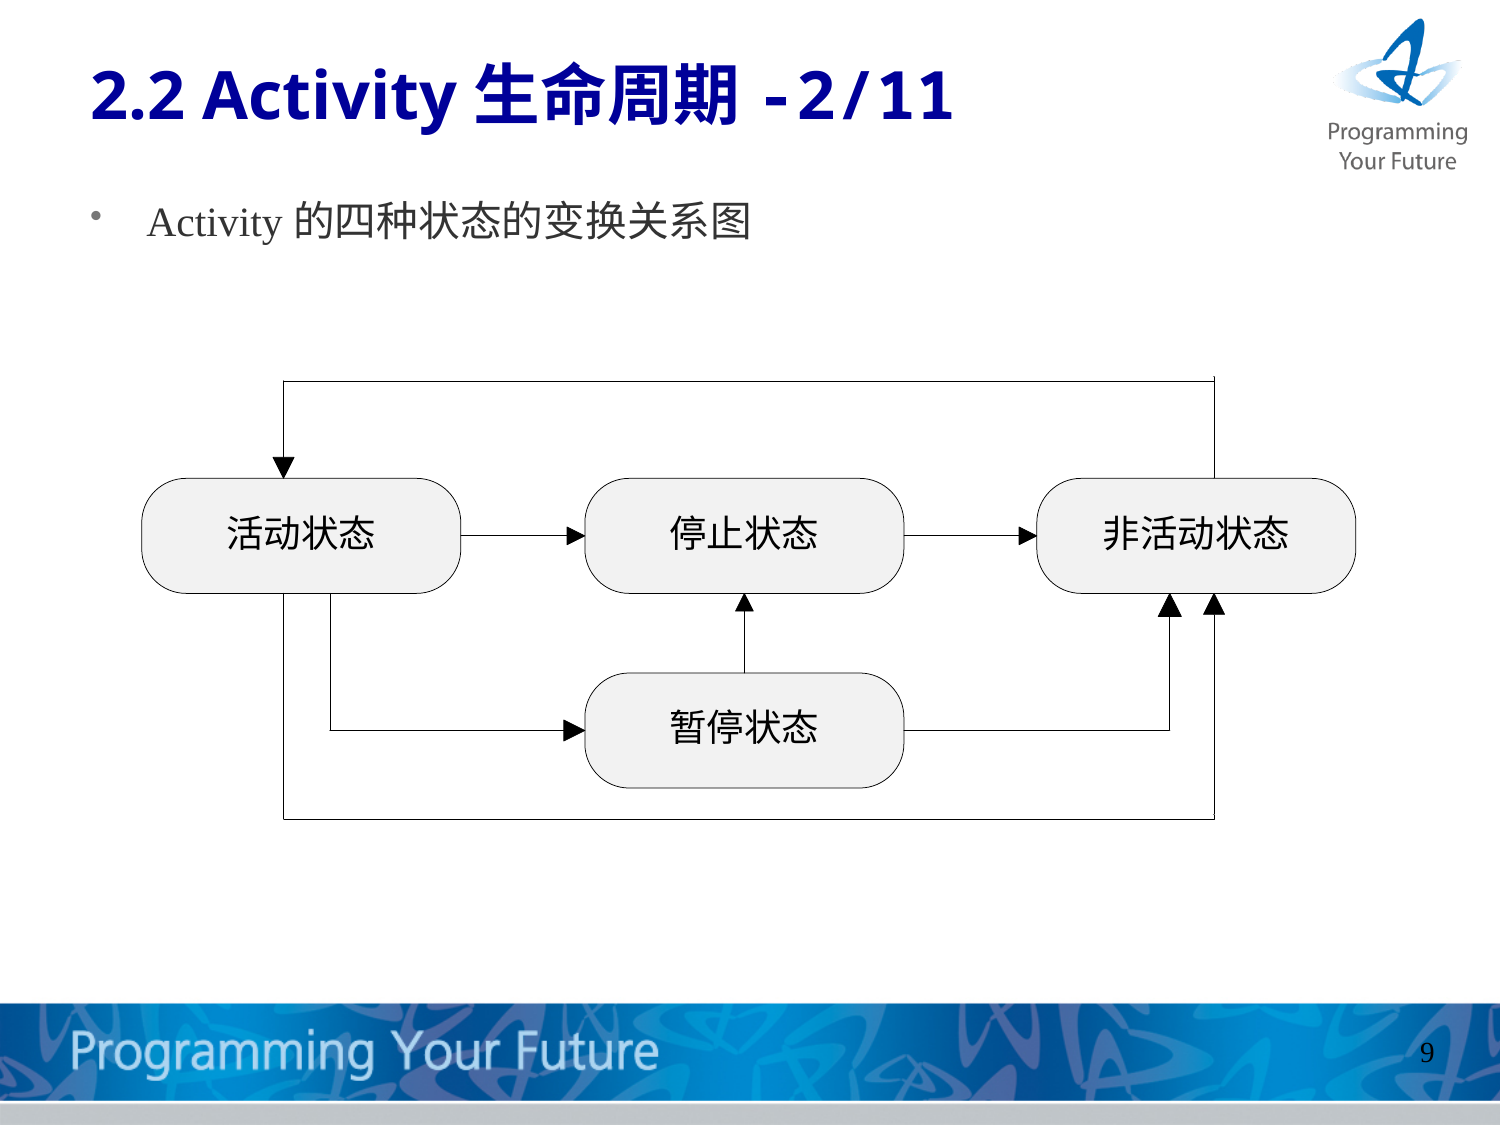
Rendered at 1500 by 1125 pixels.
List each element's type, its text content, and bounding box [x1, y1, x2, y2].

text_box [137, 349, 1361, 851]
picture [0, 997, 1500, 1125]
title 2.2 Activity生命周期-2/11 [74, 44, 1271, 162]
list Activity的四种状态的变换关系图 [74, 172, 1412, 988]
picture [1297, 0, 1500, 213]
